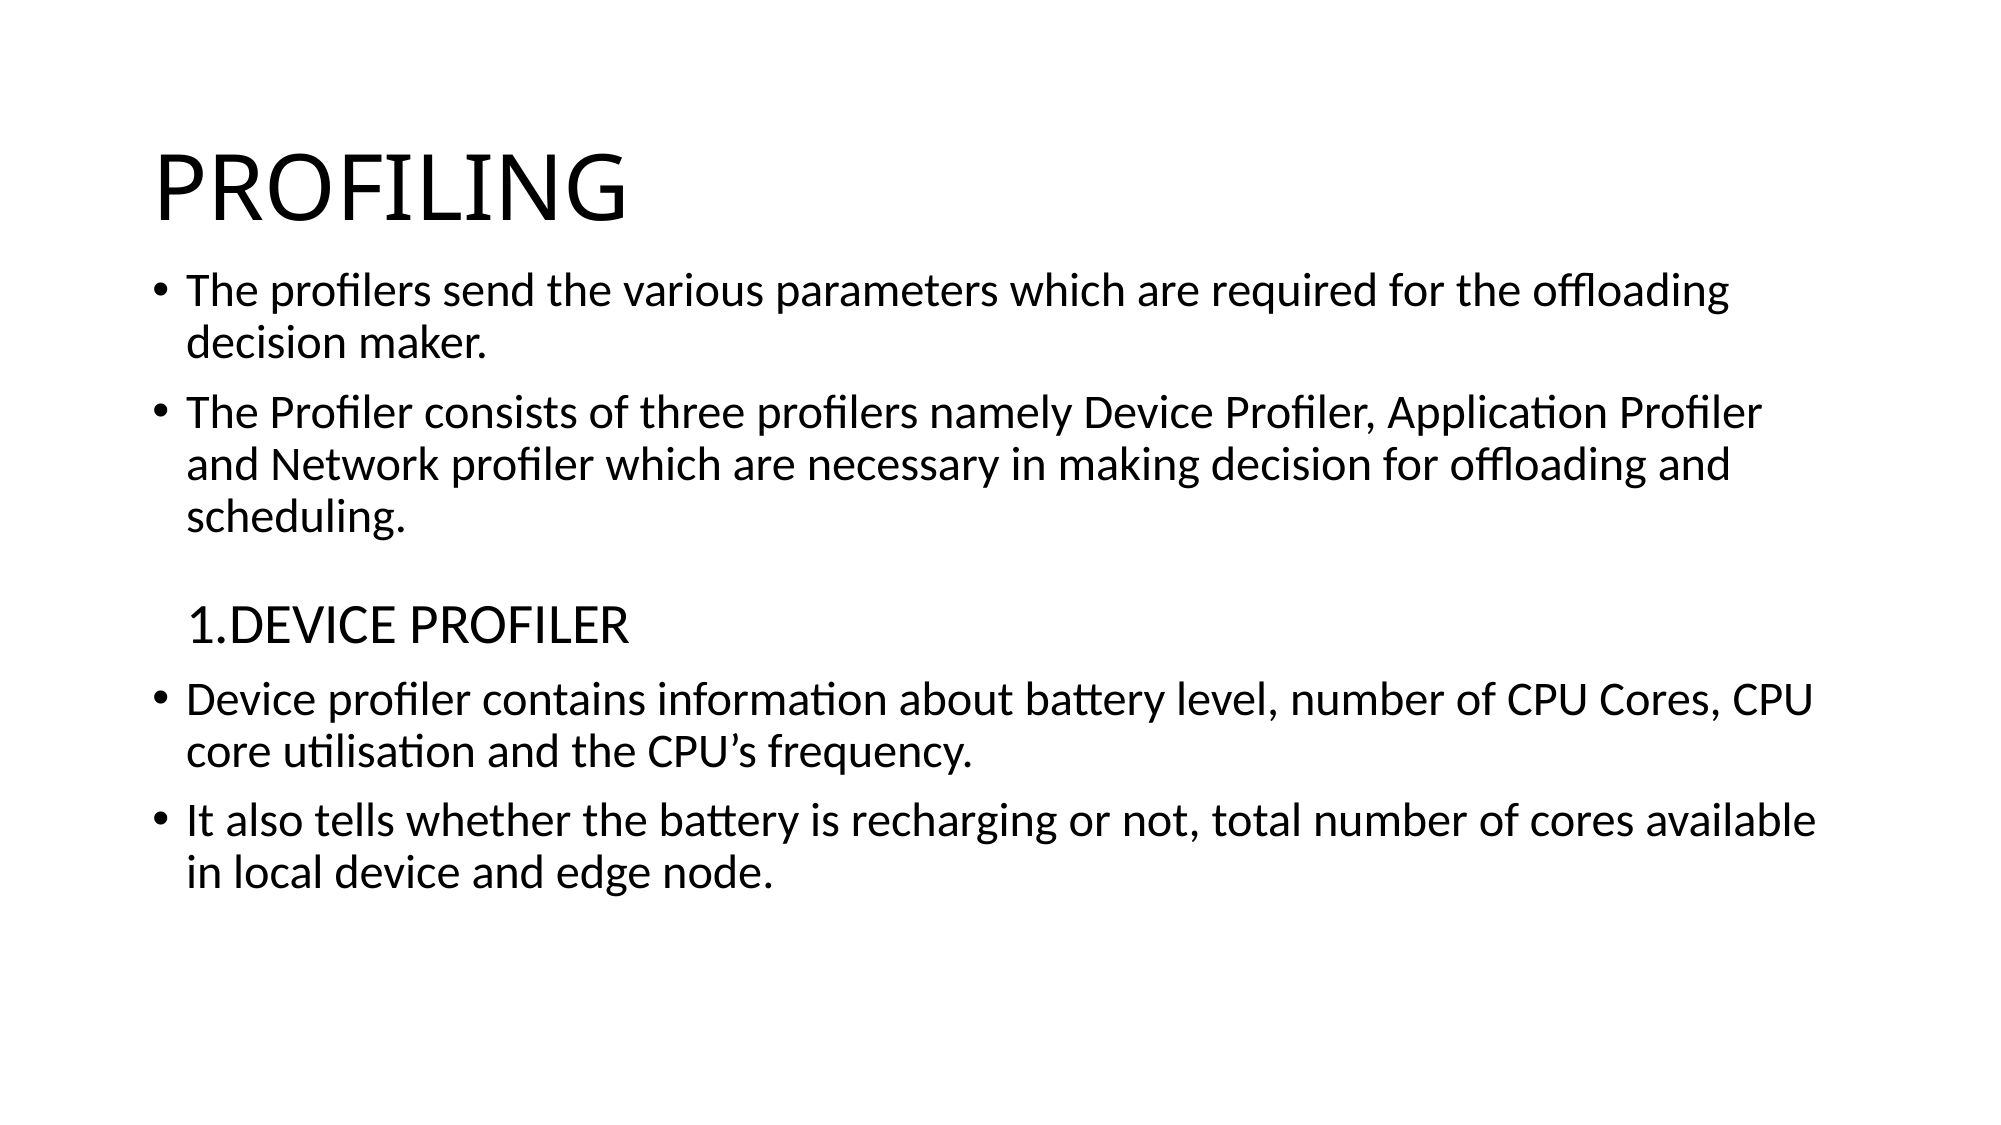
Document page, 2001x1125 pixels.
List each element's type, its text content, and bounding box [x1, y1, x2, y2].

list The profilers send the various parameters which are required for the offloading decision maker. The Profiler consists of three profilers namely Device Profiler, Application Profiler and Network profiler which are necessary in making decision for offloading and scheduling. 1.DEVICE PROFILER Device profiler contains information about battery level, number of CPU Cores, CPU core utilisation and the CPU’s frequency. It also tells whether the battery is recharging or not, total number of cores available in local device and edge node. [137, 257, 1863, 1014]
title PROFILING [137, 82, 1863, 257]
